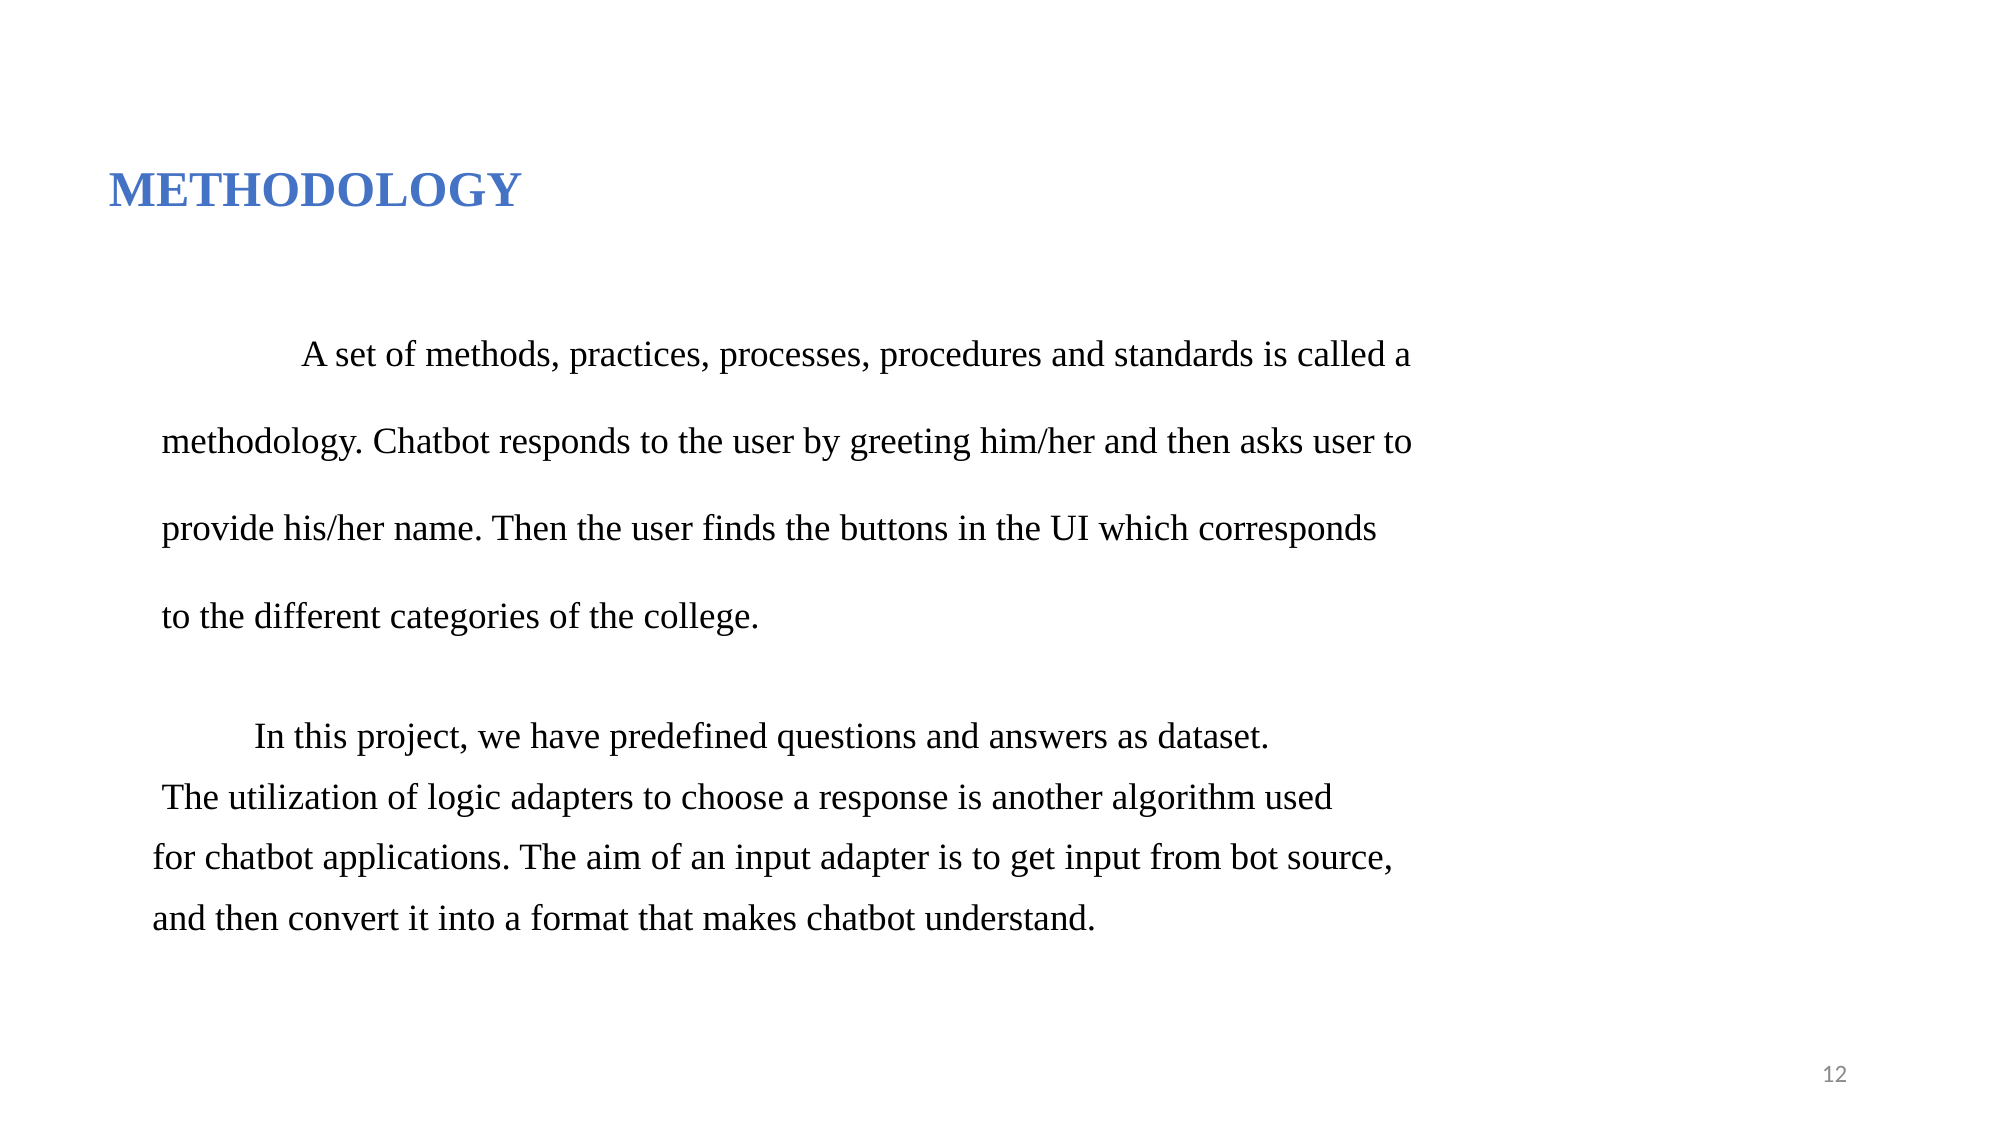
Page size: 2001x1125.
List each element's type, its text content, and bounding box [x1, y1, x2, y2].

list A set of methods, practices, processes, procedures and standards is called a methodology. Chatbot responds to the user by greeting him/her and then asks user to provide his/her name. Then the user finds the buttons in the UI which corresponds to the different categories of the college. In this project, we have predefined questions and answers as dataset. The utilization of logic adapters to choose a response is another algorithm used for chatbot applications. The aim of an input adapter is to get input from bot source, and then convert it into a format that makes chatbot understand. [137, 299, 1863, 1014]
slide_number 12 [1412, 1042, 1863, 1103]
title METHODOLOGY [93, 82, 1819, 300]
